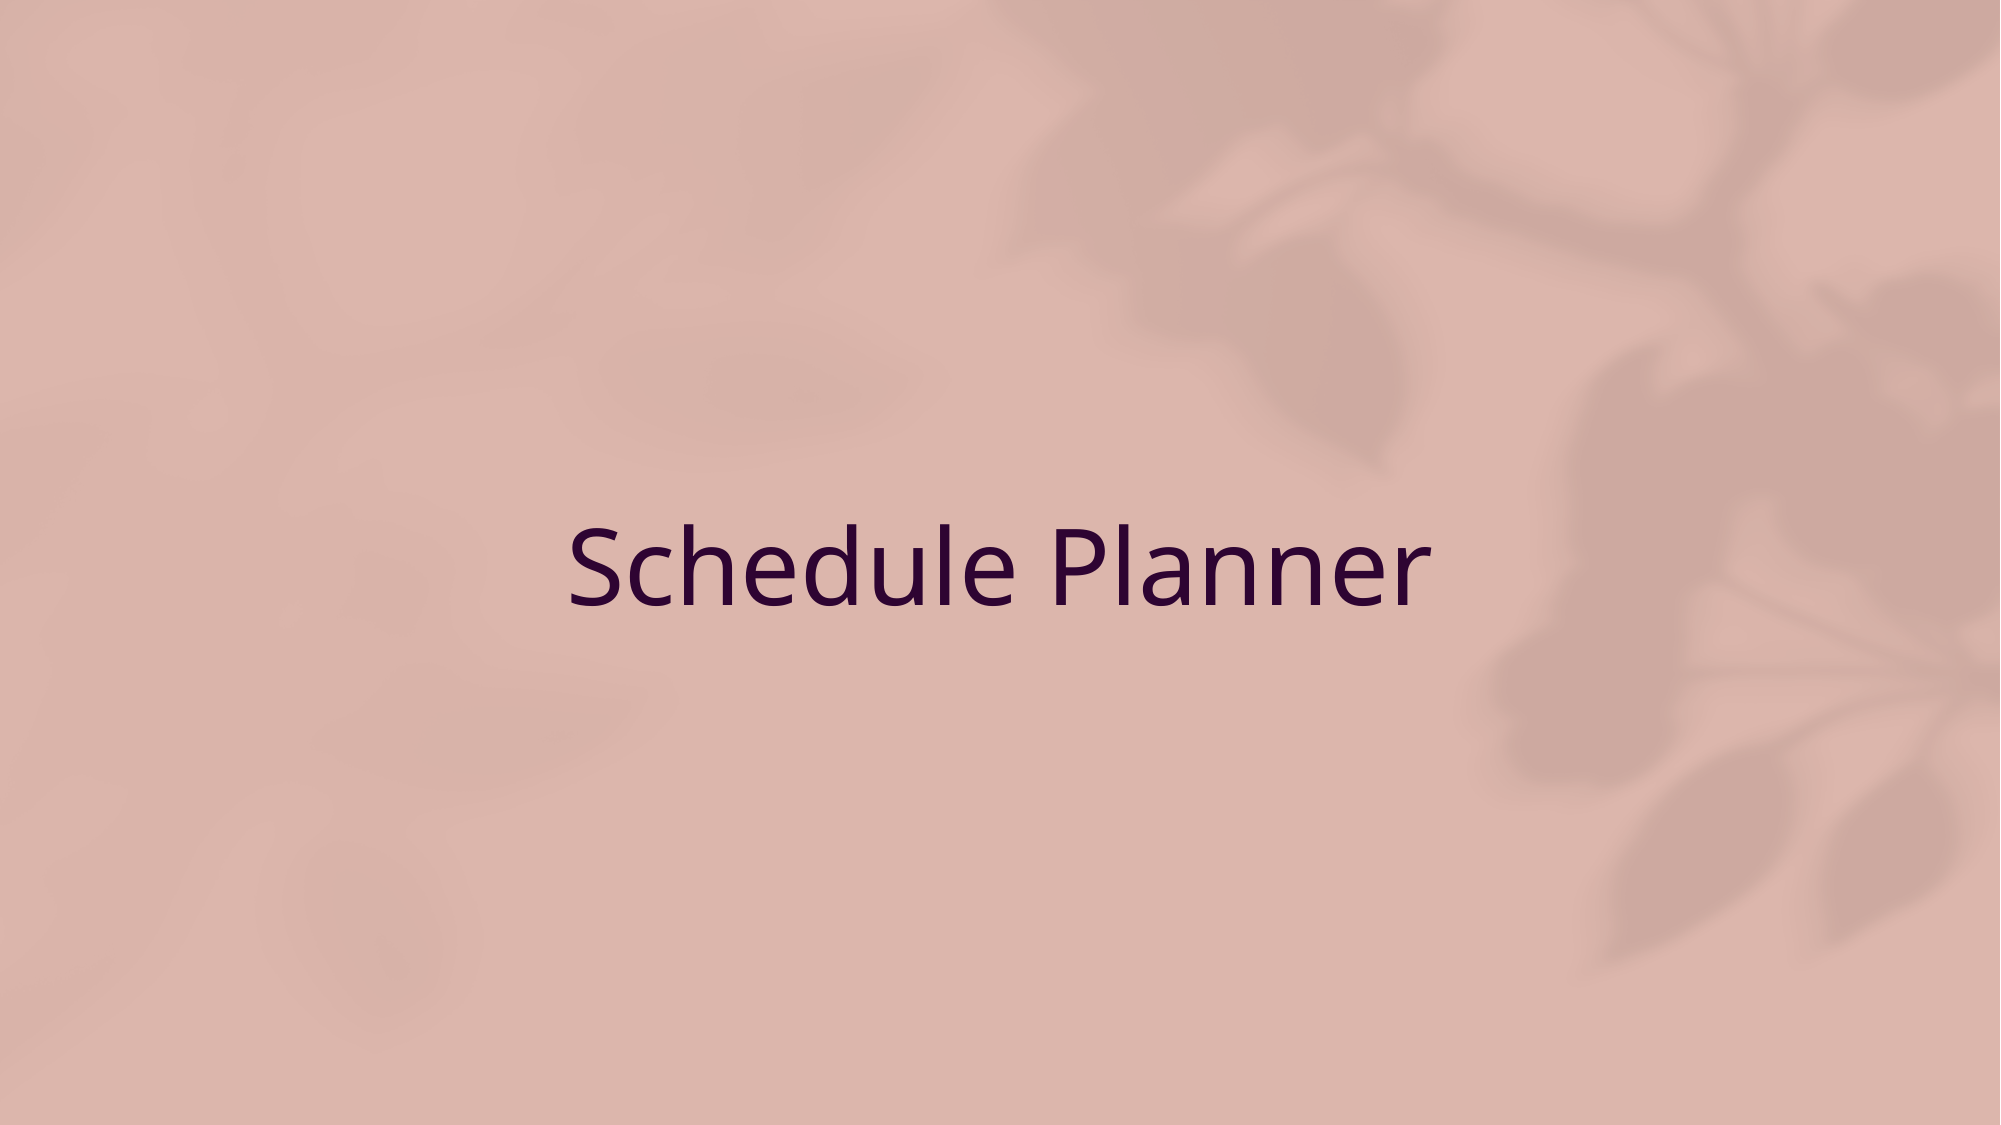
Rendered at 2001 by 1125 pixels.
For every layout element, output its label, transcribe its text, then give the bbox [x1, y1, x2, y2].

title Schedule Planner [234, 483, 1766, 641]
text_box [0, 0, 2000, 1125]
